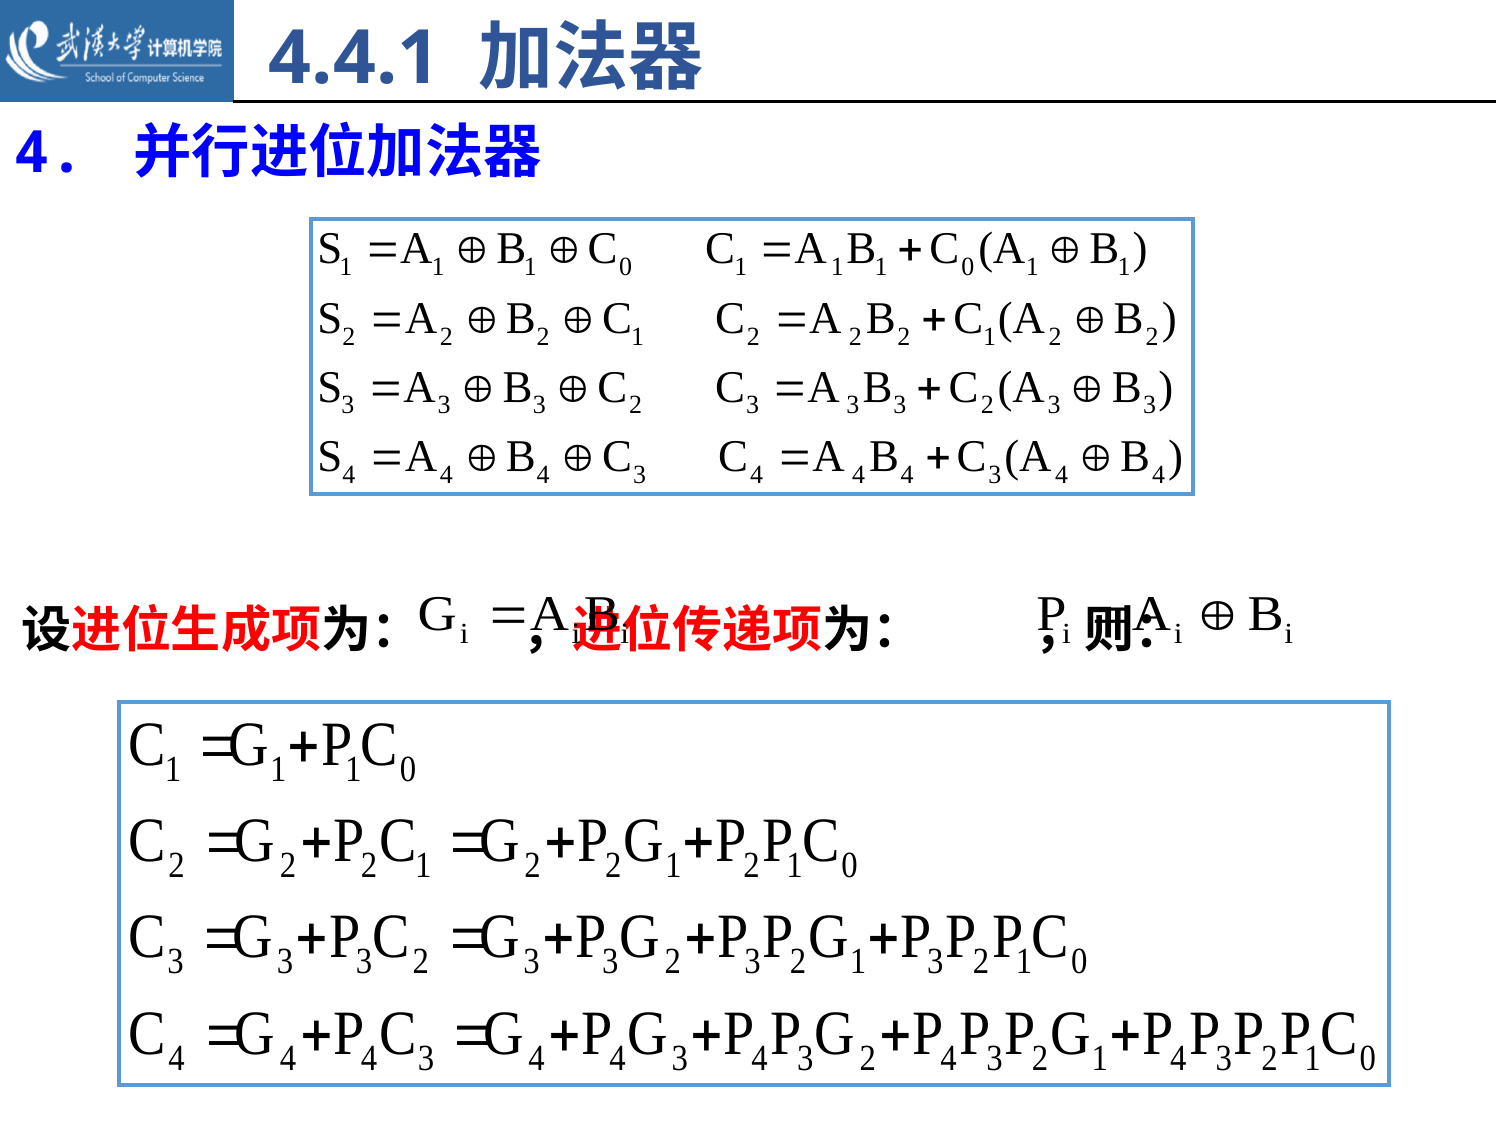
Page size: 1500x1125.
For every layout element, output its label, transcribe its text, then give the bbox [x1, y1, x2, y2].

text_box 4. 并行进位加法器 [0, 106, 628, 192]
text_box 4.4.1 加法器 [254, 0, 1022, 100]
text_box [312, 220, 1192, 493]
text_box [120, 704, 1388, 1084]
picture [0, 0, 234, 102]
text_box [6, 560, 1498, 653]
